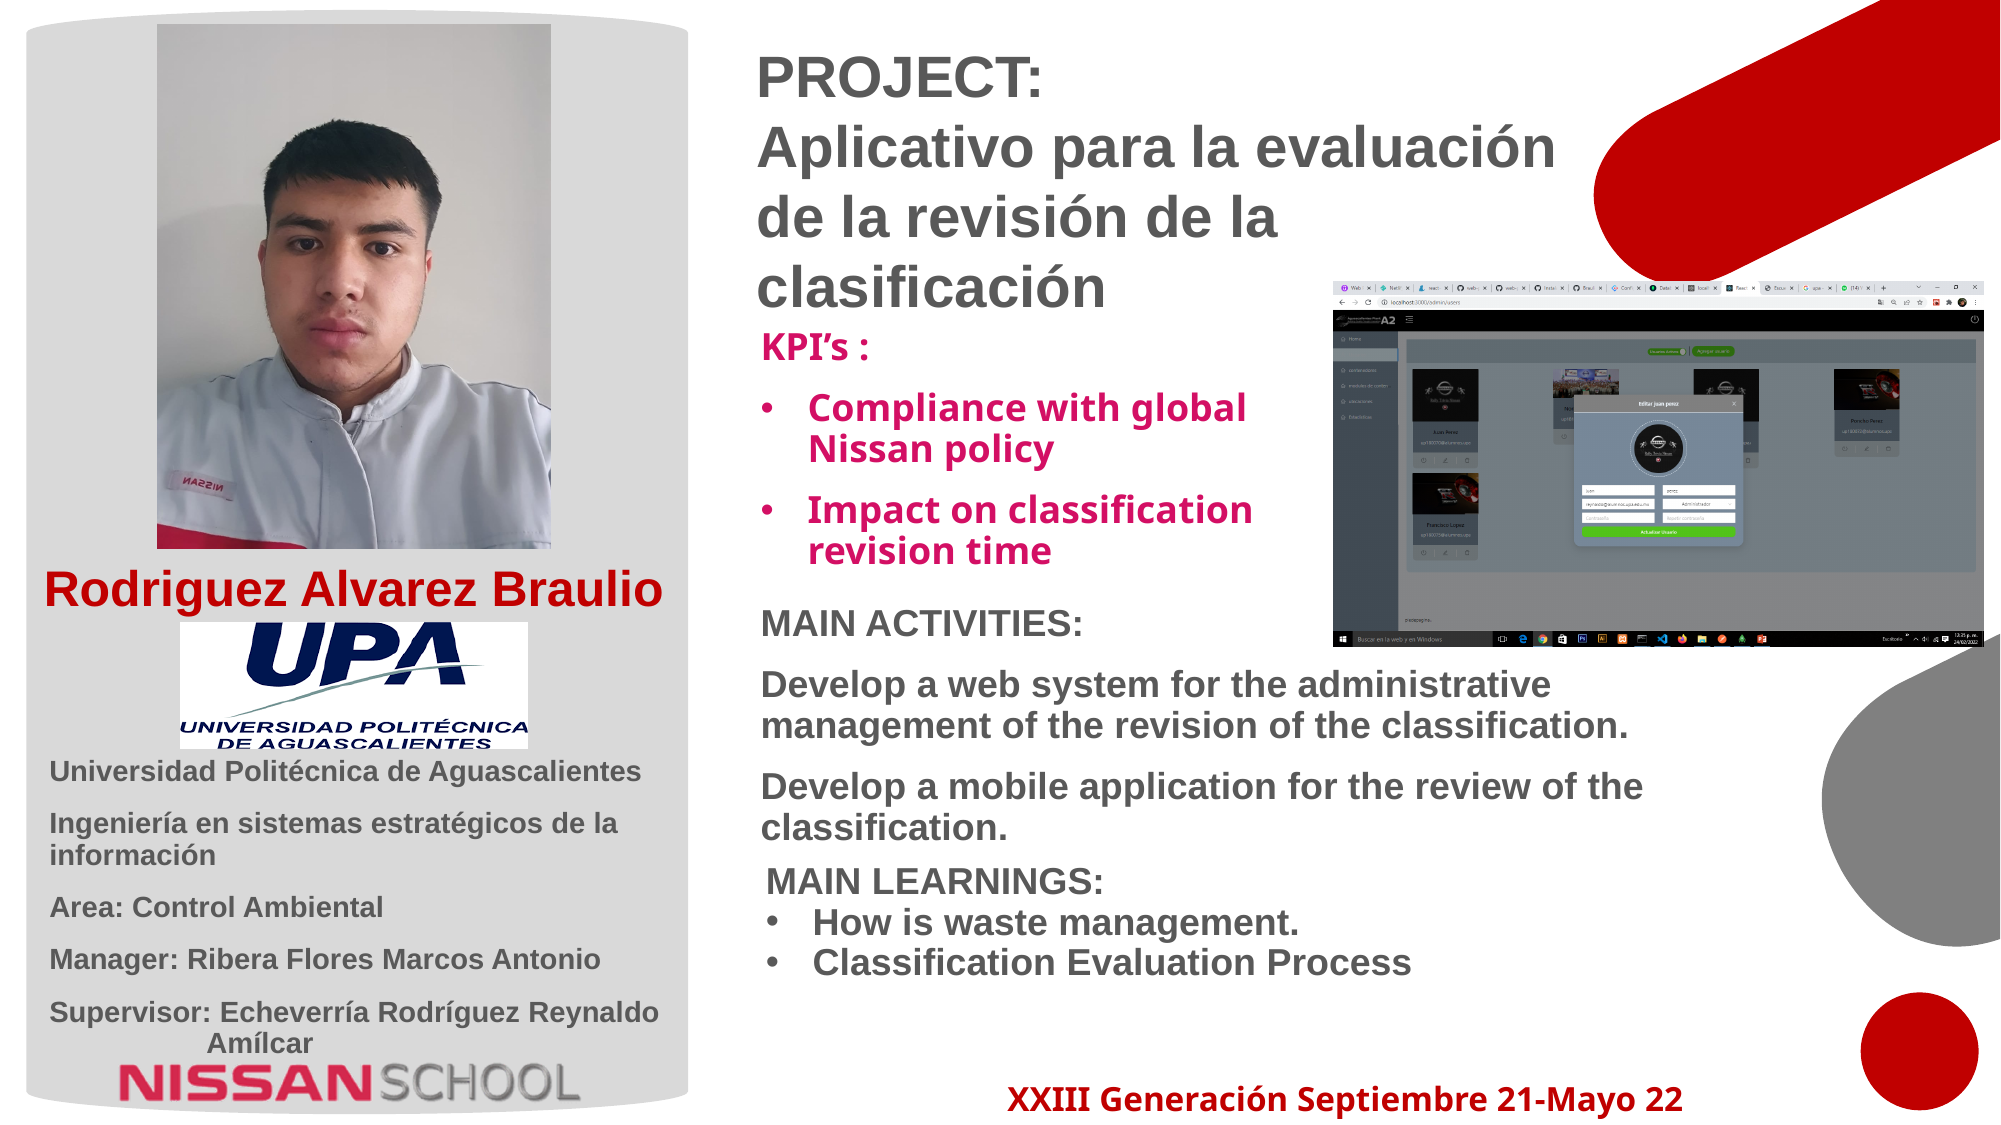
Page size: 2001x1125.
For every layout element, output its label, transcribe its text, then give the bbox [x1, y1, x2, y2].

picture [180, 622, 528, 749]
list MAIN LEARNINGS: How is waste management. Classification Evaluation Process [750, 854, 1813, 1092]
list KPI’s : Compliance with global Nissan policy Impact on classification revision time [745, 327, 1312, 566]
text_box PROJECT: Aplicativo para la evaluación de la revisión de la clasificación [742, 31, 1642, 327]
picture [117, 1047, 587, 1110]
list MAIN ACTIVITIES: Develop a web system for the administrative management of the revision of the classification. Develop a mobile application for the review of the classification. [745, 596, 1808, 834]
text_box Rodriguez Alvarez Braulio [26, 549, 681, 624]
picture [1333, 281, 1984, 647]
picture [157, 24, 551, 550]
list Universidad Politécnica de Aguascalientes Ingeniería en sistemas estratégicos de la información Area: Control Ambiental Manager: Ribera Flores Marcos Antonio Supervisor: Echeverría Rodríguez Reynaldo Amílcar [34, 749, 751, 997]
